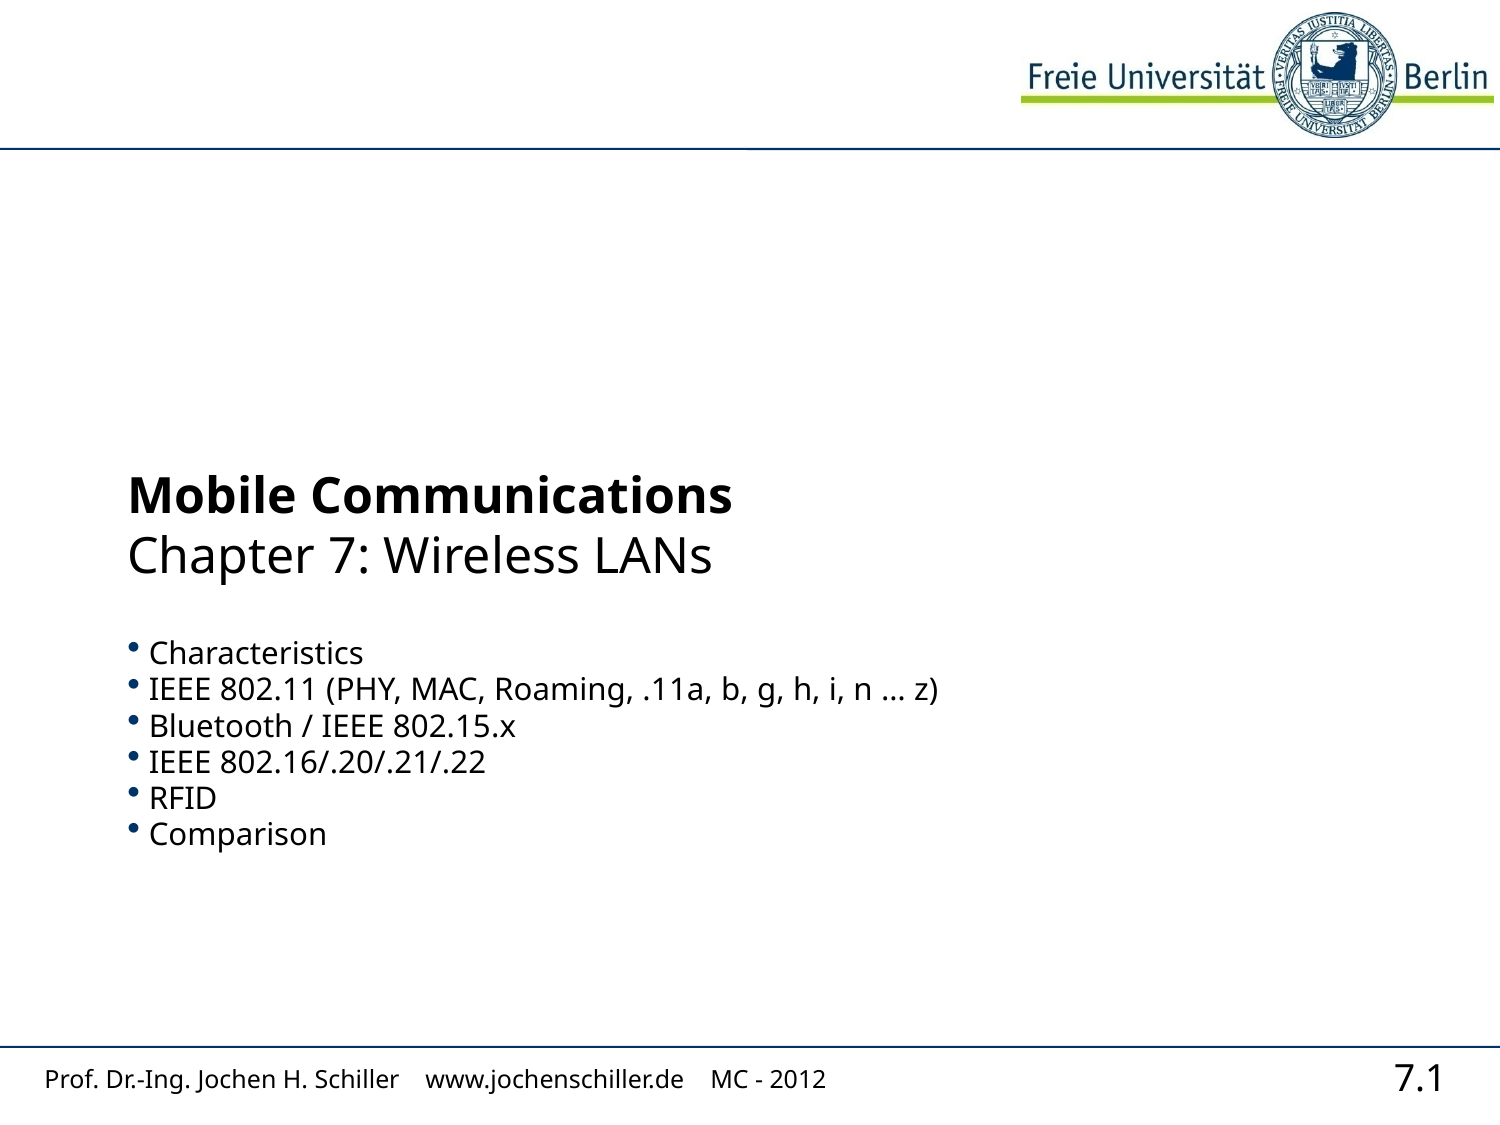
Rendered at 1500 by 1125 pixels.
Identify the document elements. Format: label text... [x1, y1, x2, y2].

subtitle Characteristics IEEE 802.11 (PHY, MAC, Roaming, .11a, b, g, h, i, n … z) Bluetooth / IEEE 802.15.x IEEE 802.16/.20/.21/.22 RFID Comparison [111, 633, 1163, 921]
title Mobile Communications Chapter 7: Wireless LANs [112, 349, 1388, 591]
picture [1021, 12, 1494, 138]
footer Prof. Dr.-Ing. Jochen H. Schiller www.jochenschiller.de MC - 2012 [29, 1055, 1341, 1107]
